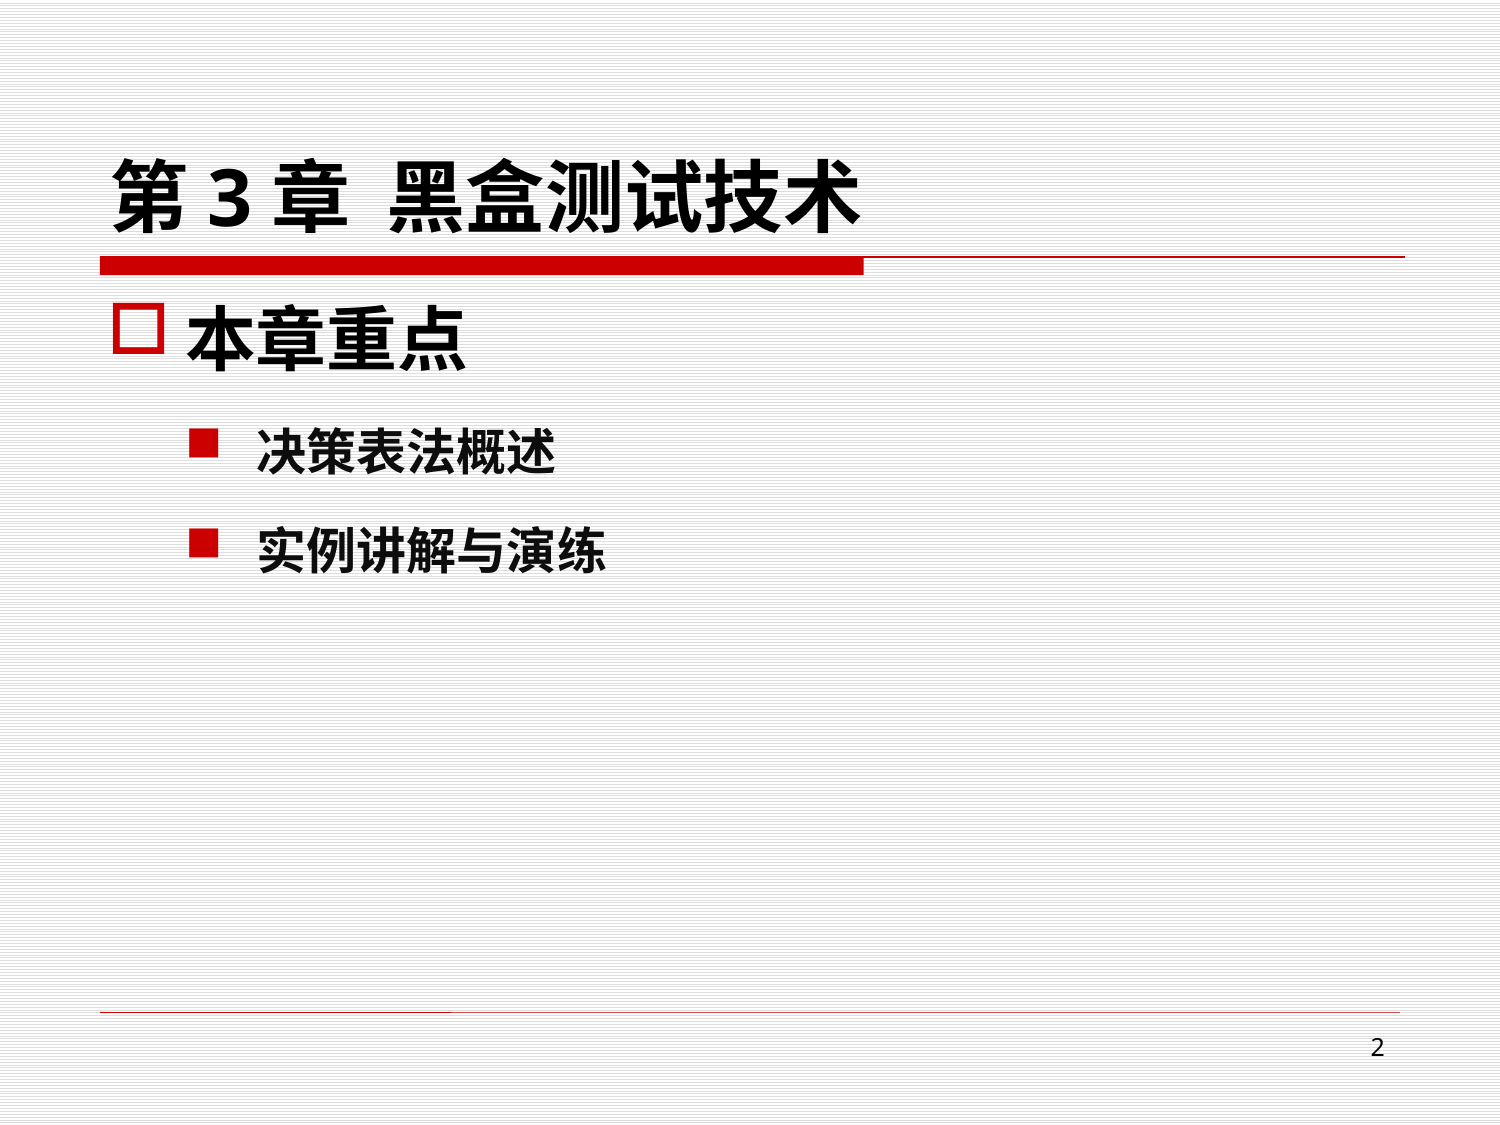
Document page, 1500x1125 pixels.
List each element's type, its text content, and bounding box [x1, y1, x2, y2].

title 第3章 黑盒测试技术 [94, 50, 1407, 250]
list 本章重点 决策表法概述 实例讲解与演练 [92, 287, 1406, 988]
slide_number 2 [1074, 1024, 1401, 1103]
